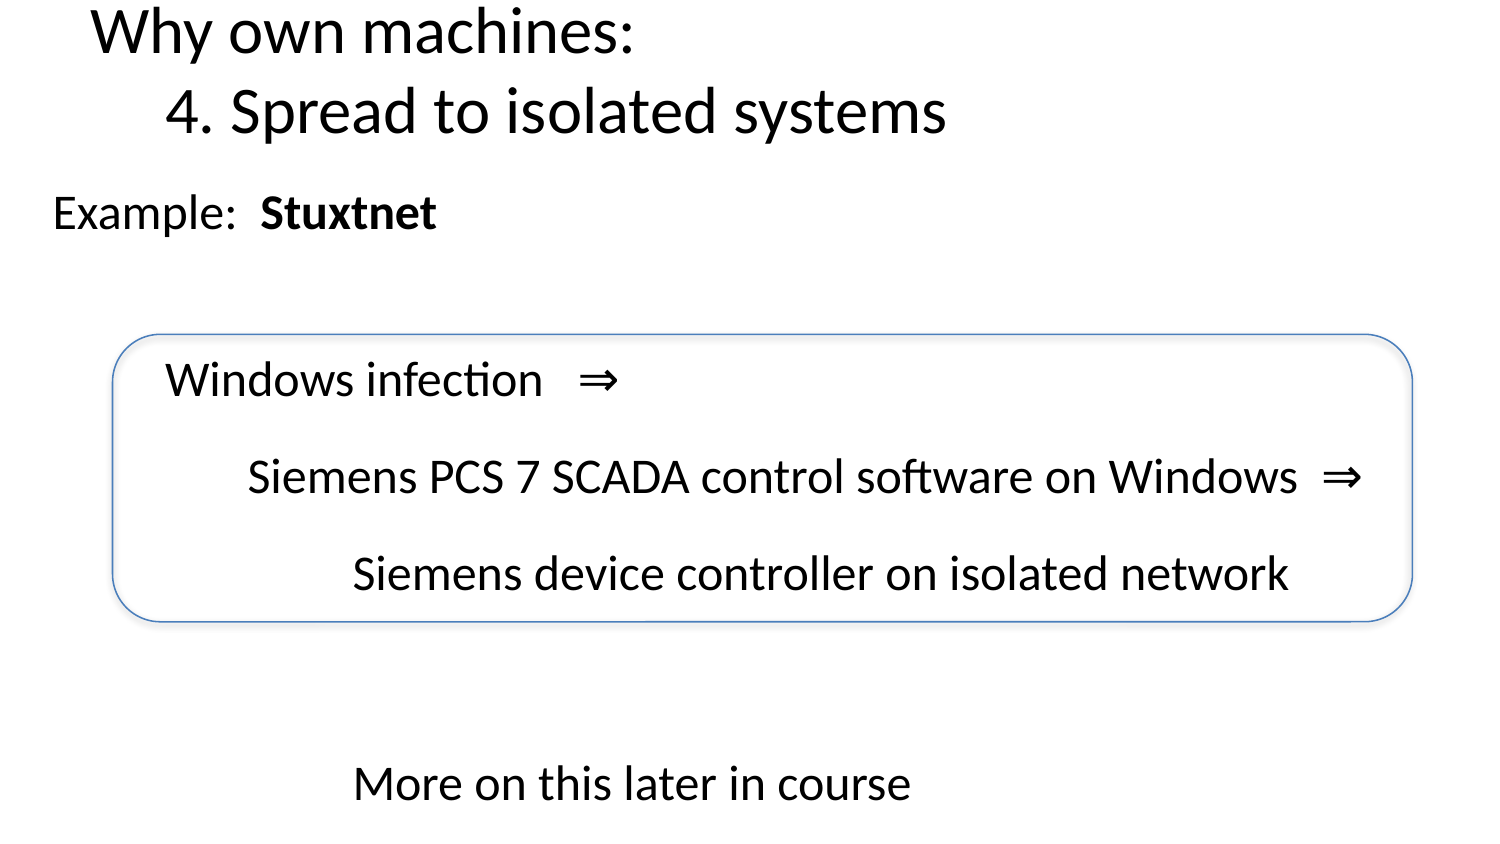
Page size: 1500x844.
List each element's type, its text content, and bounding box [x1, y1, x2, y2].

title Why own machines: 4. Spread to isolated systems [75, 0, 1425, 138]
list Example: Stuxtnet Windows infection ⇒ Siemens PCS 7 SCADA control software on Windows ⇒ Siemens device controller on isolated network More on this later in course [37, 171, 1475, 844]
text_box [111, 333, 1414, 623]
